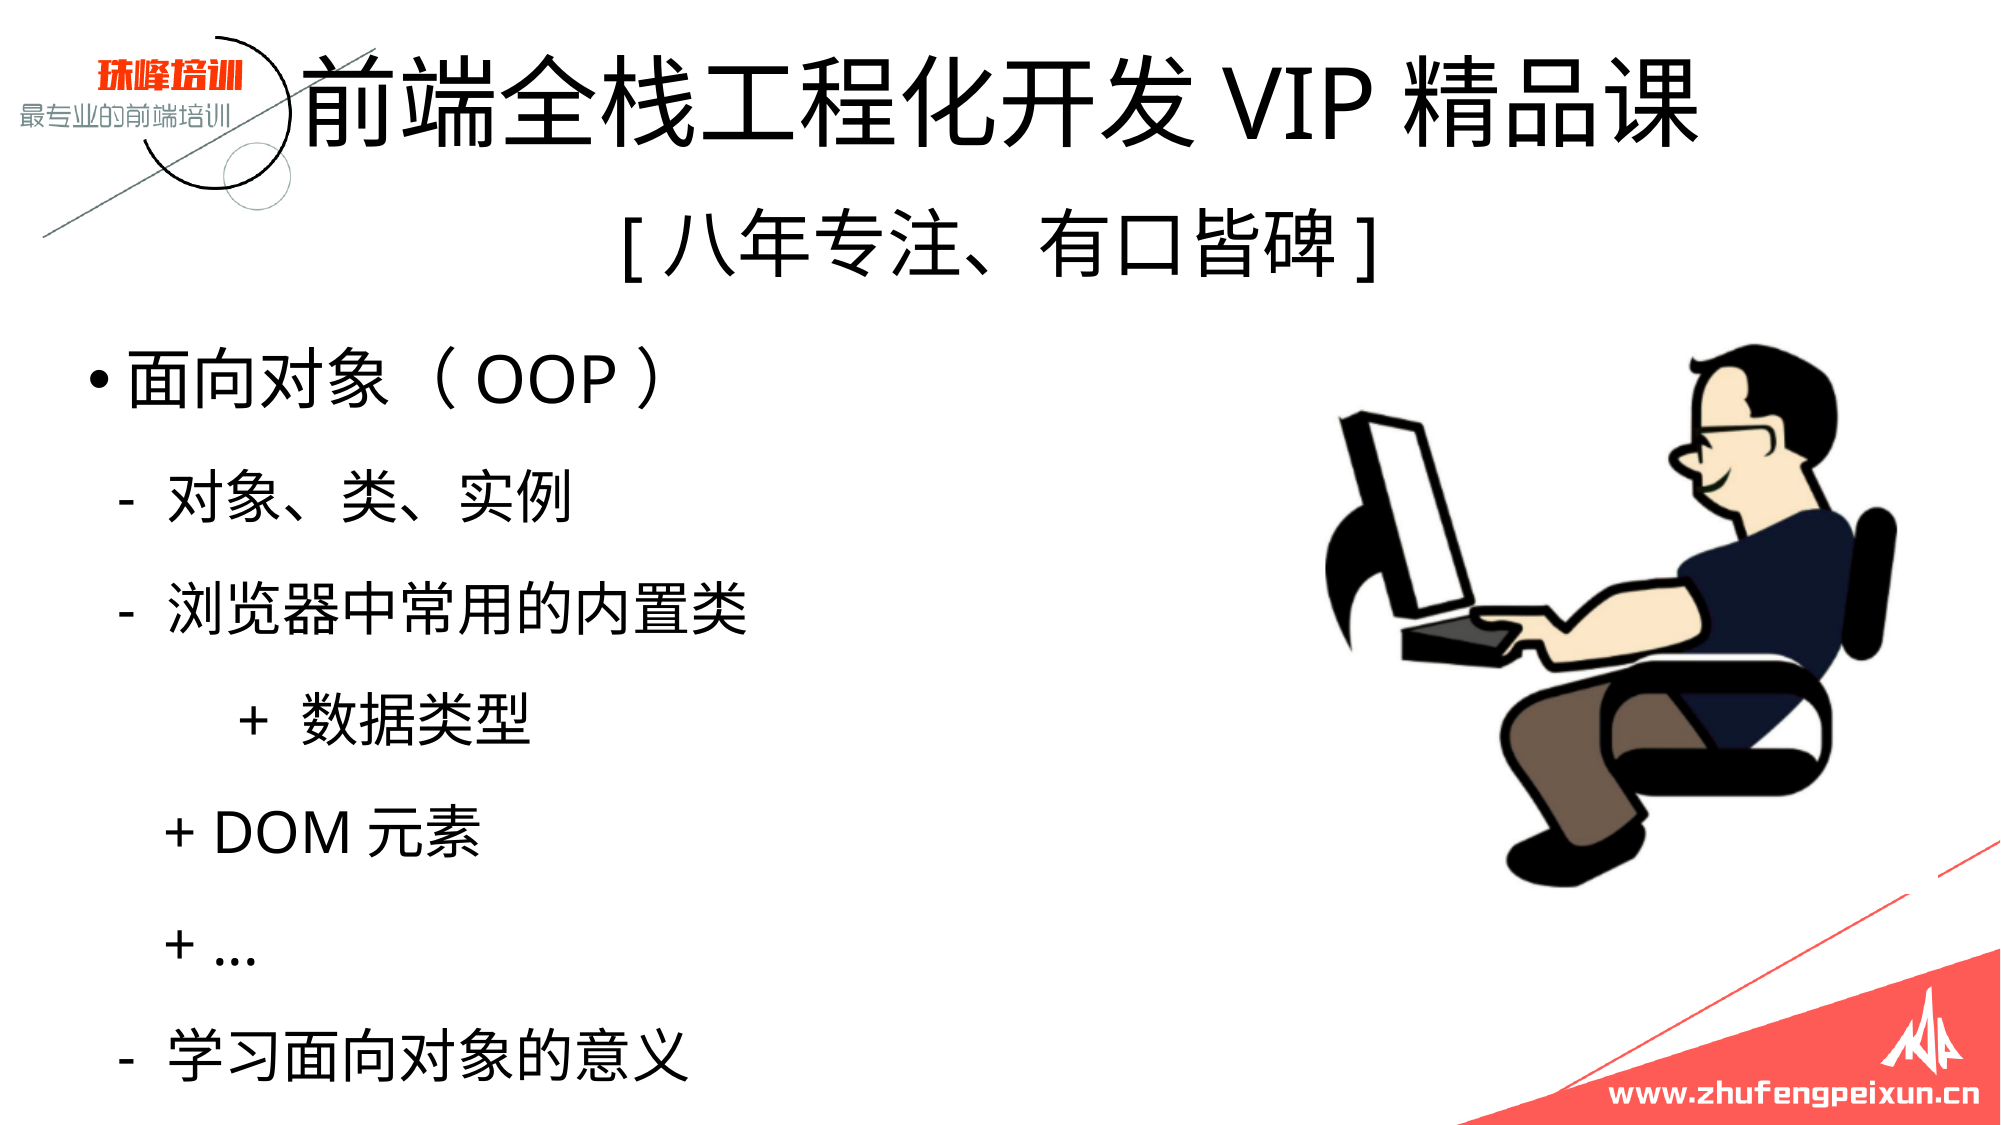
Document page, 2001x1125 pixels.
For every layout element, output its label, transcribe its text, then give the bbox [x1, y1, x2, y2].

picture [1321, 338, 2001, 1125]
list 面向对象（OOP） - 对象、类、实例 - 浏览器中常用的内置类 + 数据类型 + DOM元素 + ... - 学习面向对象的意义 [72, 338, 1301, 1094]
picture [18, 36, 376, 238]
title 前端全栈工程化开发VIP精品课 [137, 46, 1863, 224]
text_box [八年专注、有口皆碑] [604, 188, 1395, 384]
